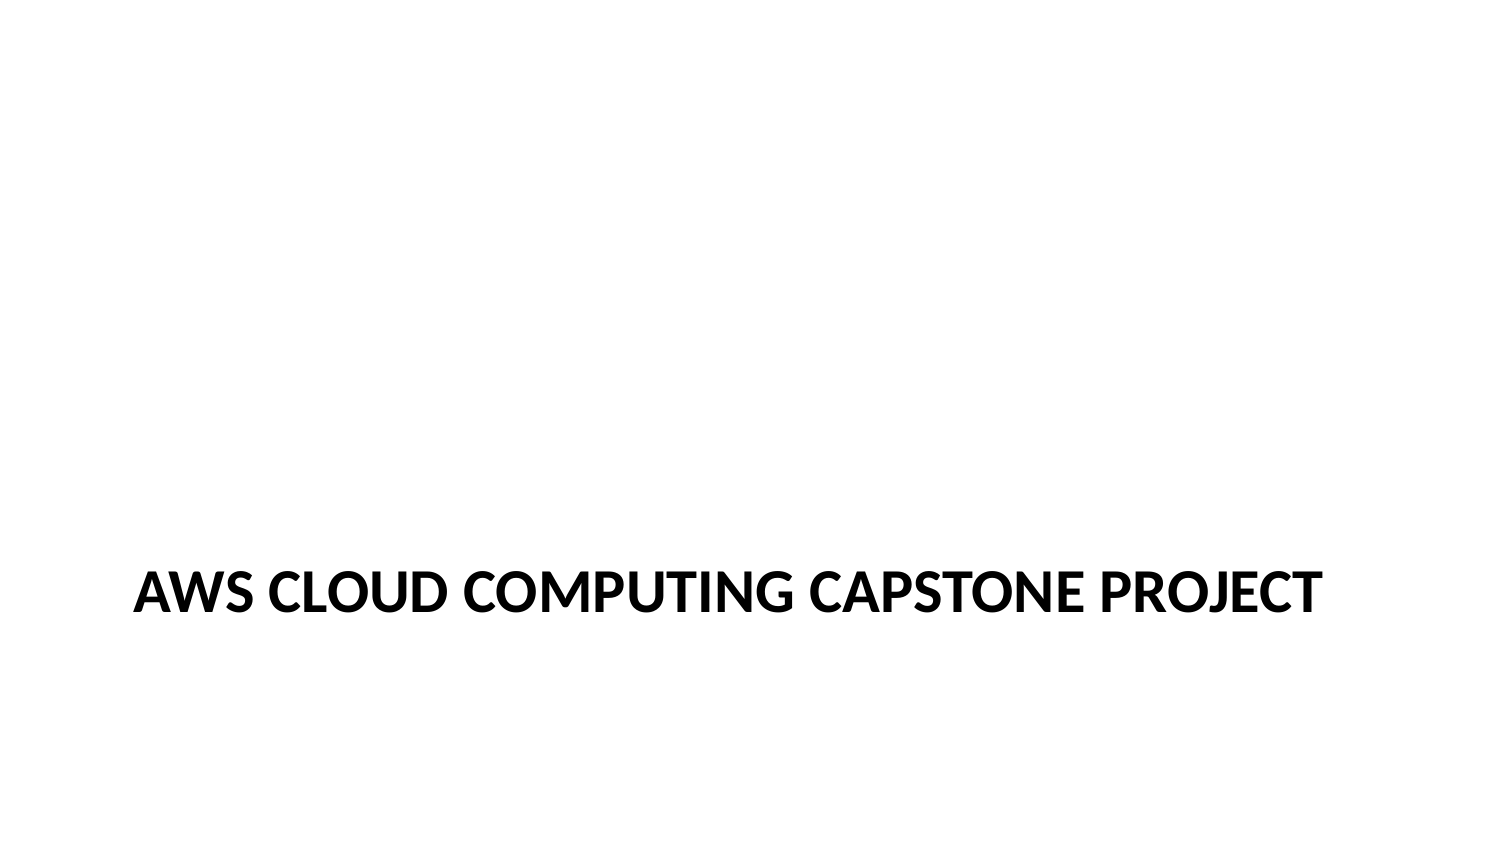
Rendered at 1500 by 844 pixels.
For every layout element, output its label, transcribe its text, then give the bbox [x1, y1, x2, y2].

title AWS Cloud Computing Capstone Project [118, 542, 1394, 710]
